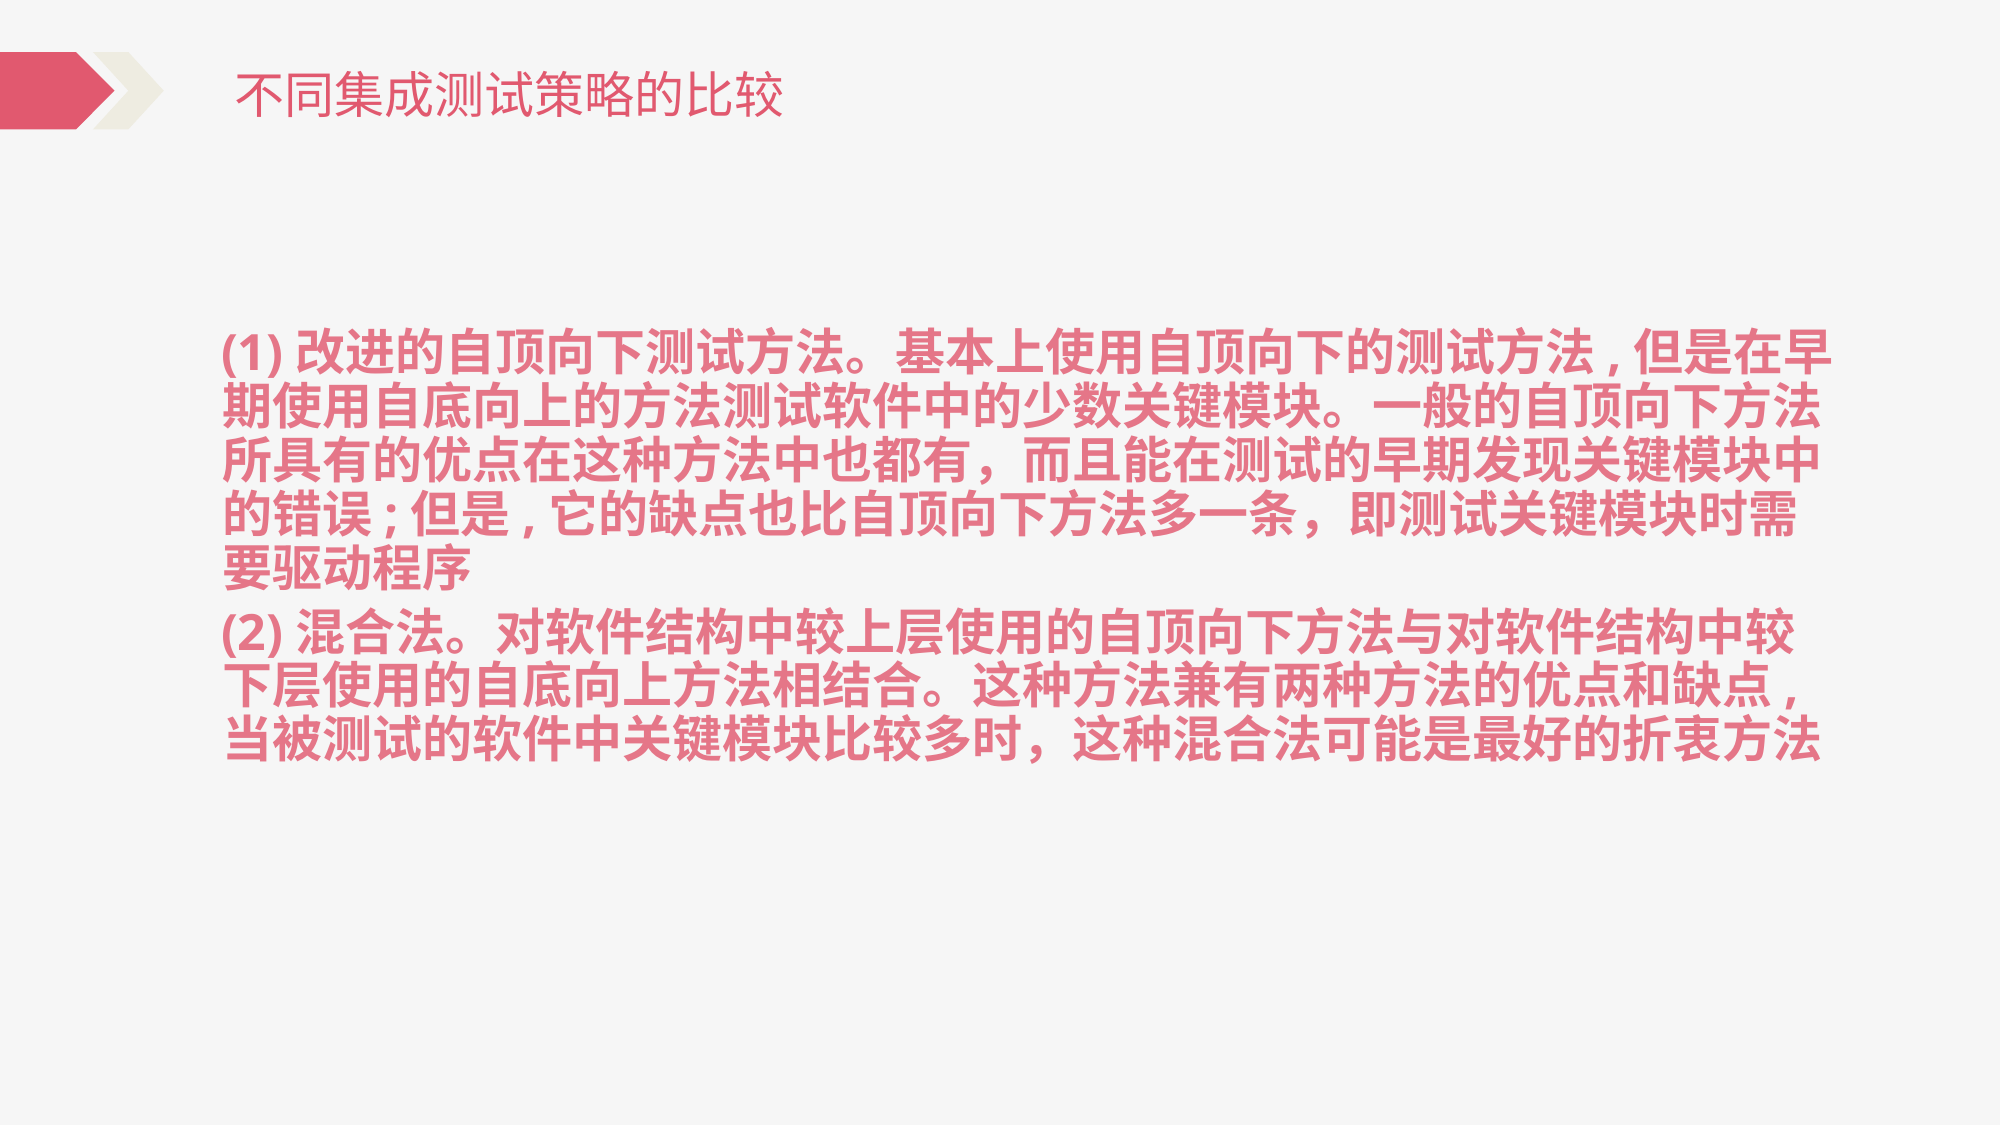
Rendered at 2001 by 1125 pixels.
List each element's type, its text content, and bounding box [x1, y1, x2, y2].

text_box (1)改进的自顶向下测试方法。基本上使用自顶向下的测试方法,但是在早期使用自底向上的方法测试软件中的少数关键模块。一般的自顶向下方法所具有的优点在这种方法中也都有，而且能在测试的早期发现关键模块中的错误;但是,它的缺点也比自顶向下方法多一条，即测试关键模块时需要驱动程序 (2)混合法。对软件结构中较上层使用的自顶向下方法与对软件结构中较下层使用的自底向上方法相结合。这种方法兼有两种方法的优点和缺点,当被测试的软件中关键模块比较多时，这种混合法可能是最好的折衷方法 [151, 319, 1858, 799]
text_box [195, 44, 854, 132]
